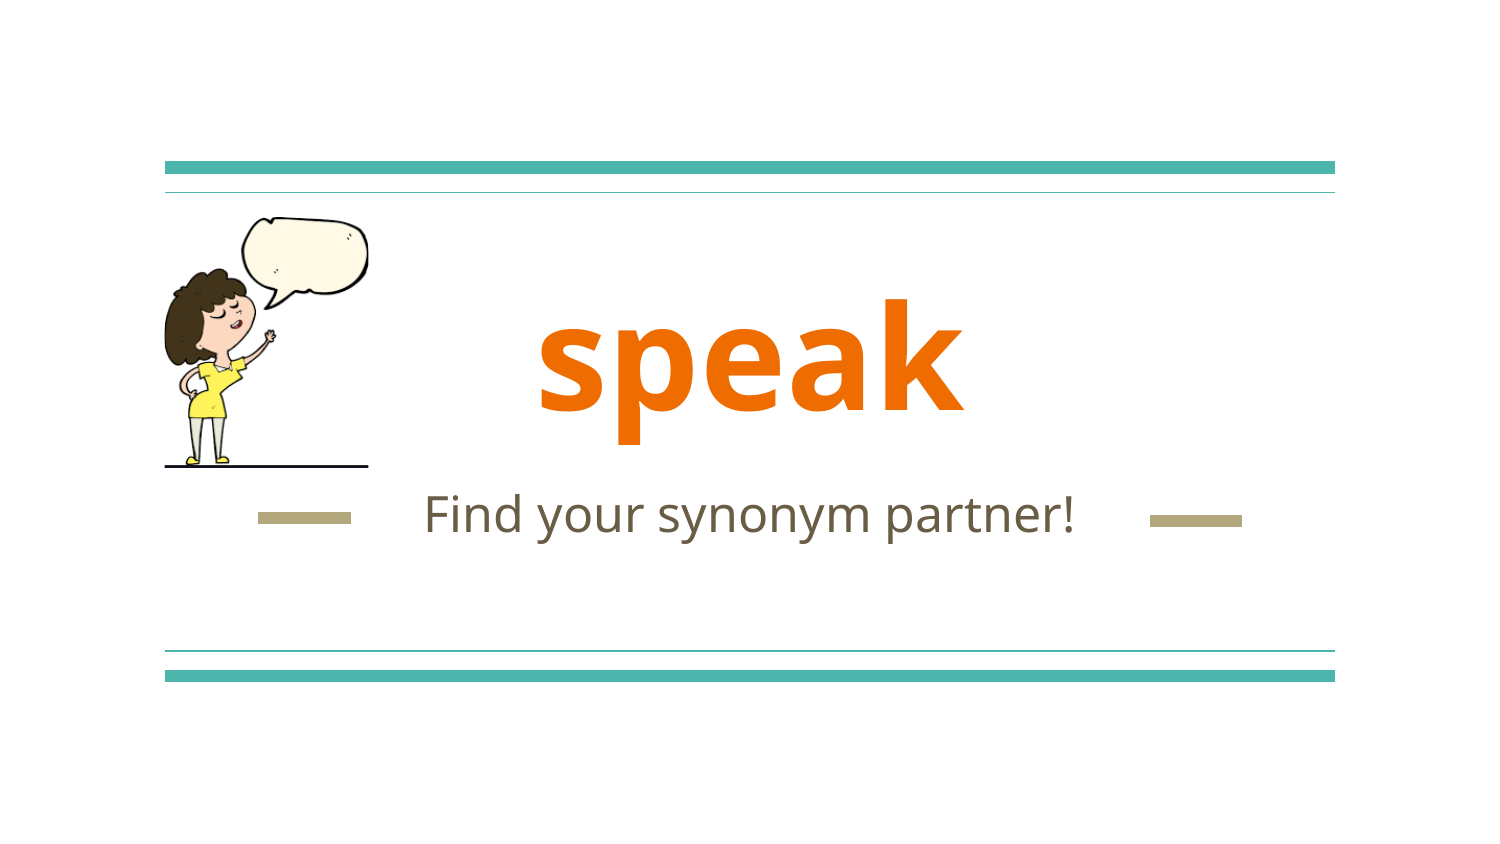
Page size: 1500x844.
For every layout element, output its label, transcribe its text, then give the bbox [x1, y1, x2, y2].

subtitle Find your synonym partner! [350, 467, 1150, 598]
title speak [374, 287, 1336, 456]
picture [164, 216, 369, 468]
